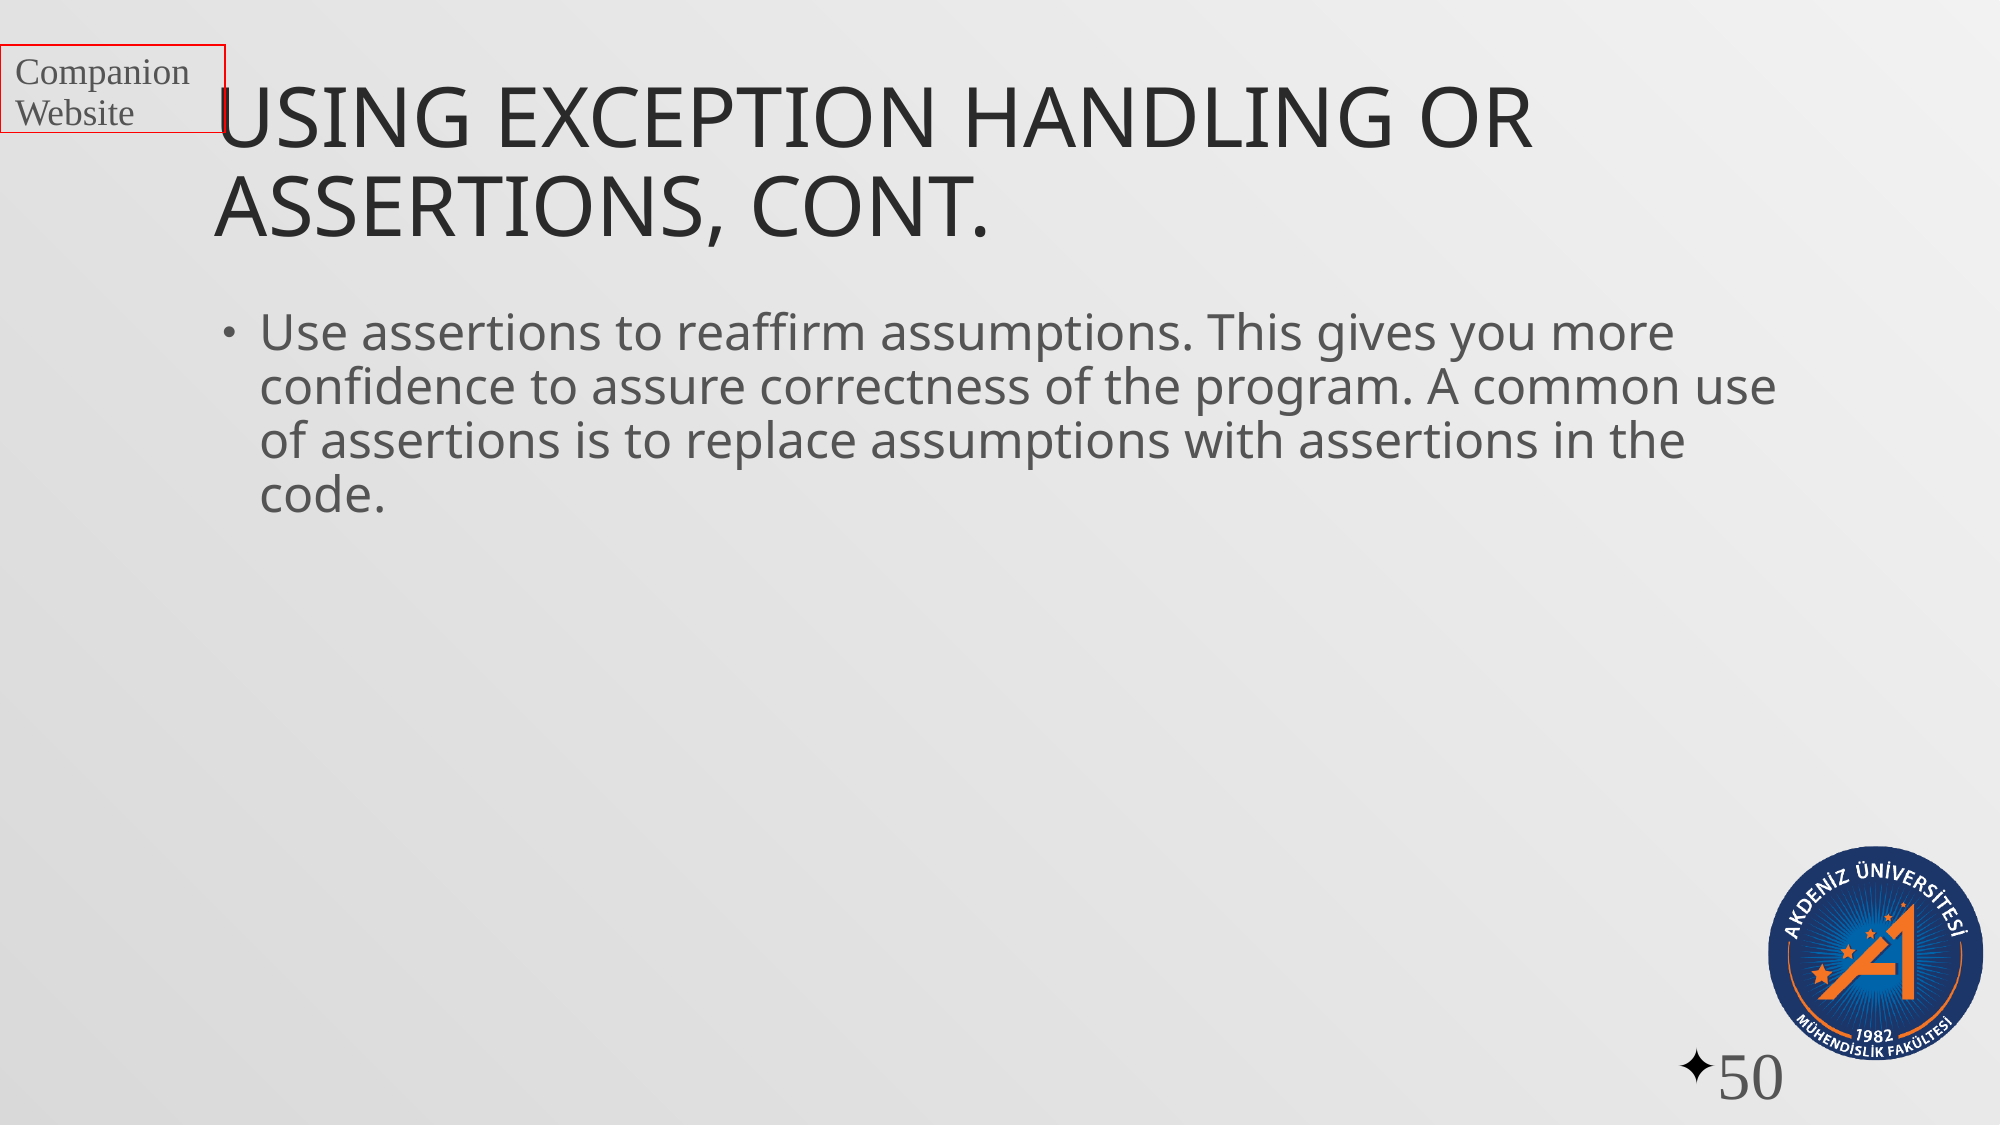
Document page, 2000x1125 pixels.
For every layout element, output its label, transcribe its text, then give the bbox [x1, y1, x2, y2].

picture [1767, 843, 1985, 1061]
slide_number 50 [1612, 1057, 1800, 1088]
list Use assertions to reaffirm assumptions. This gives you more confidence to assure correctness of the program. A common use of assertions is to replace assumptions with assertions in the code. [199, 299, 1800, 1013]
text_box Companion Website [0, 45, 225, 133]
title Using Exception Handling or Assertions, cont. [199, 45, 1800, 263]
